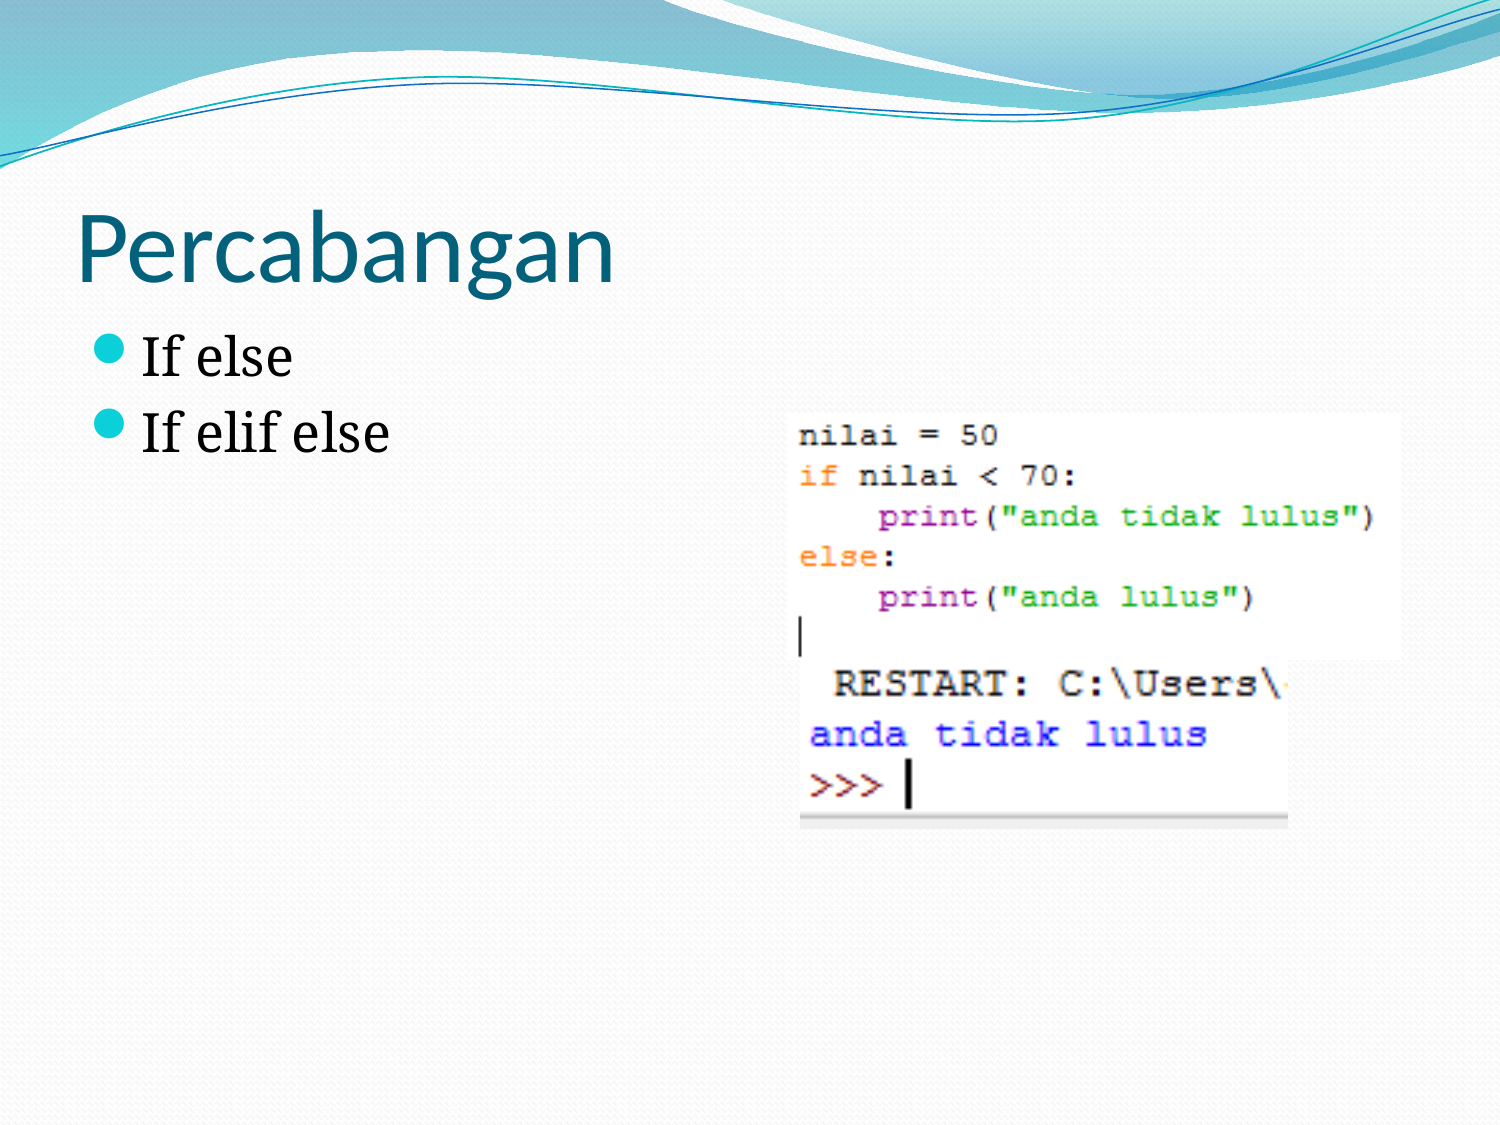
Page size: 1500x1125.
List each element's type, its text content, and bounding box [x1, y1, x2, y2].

title Percabangan [75, 115, 1425, 303]
picture [787, 413, 1401, 829]
list If else If elif else [75, 314, 738, 1043]
